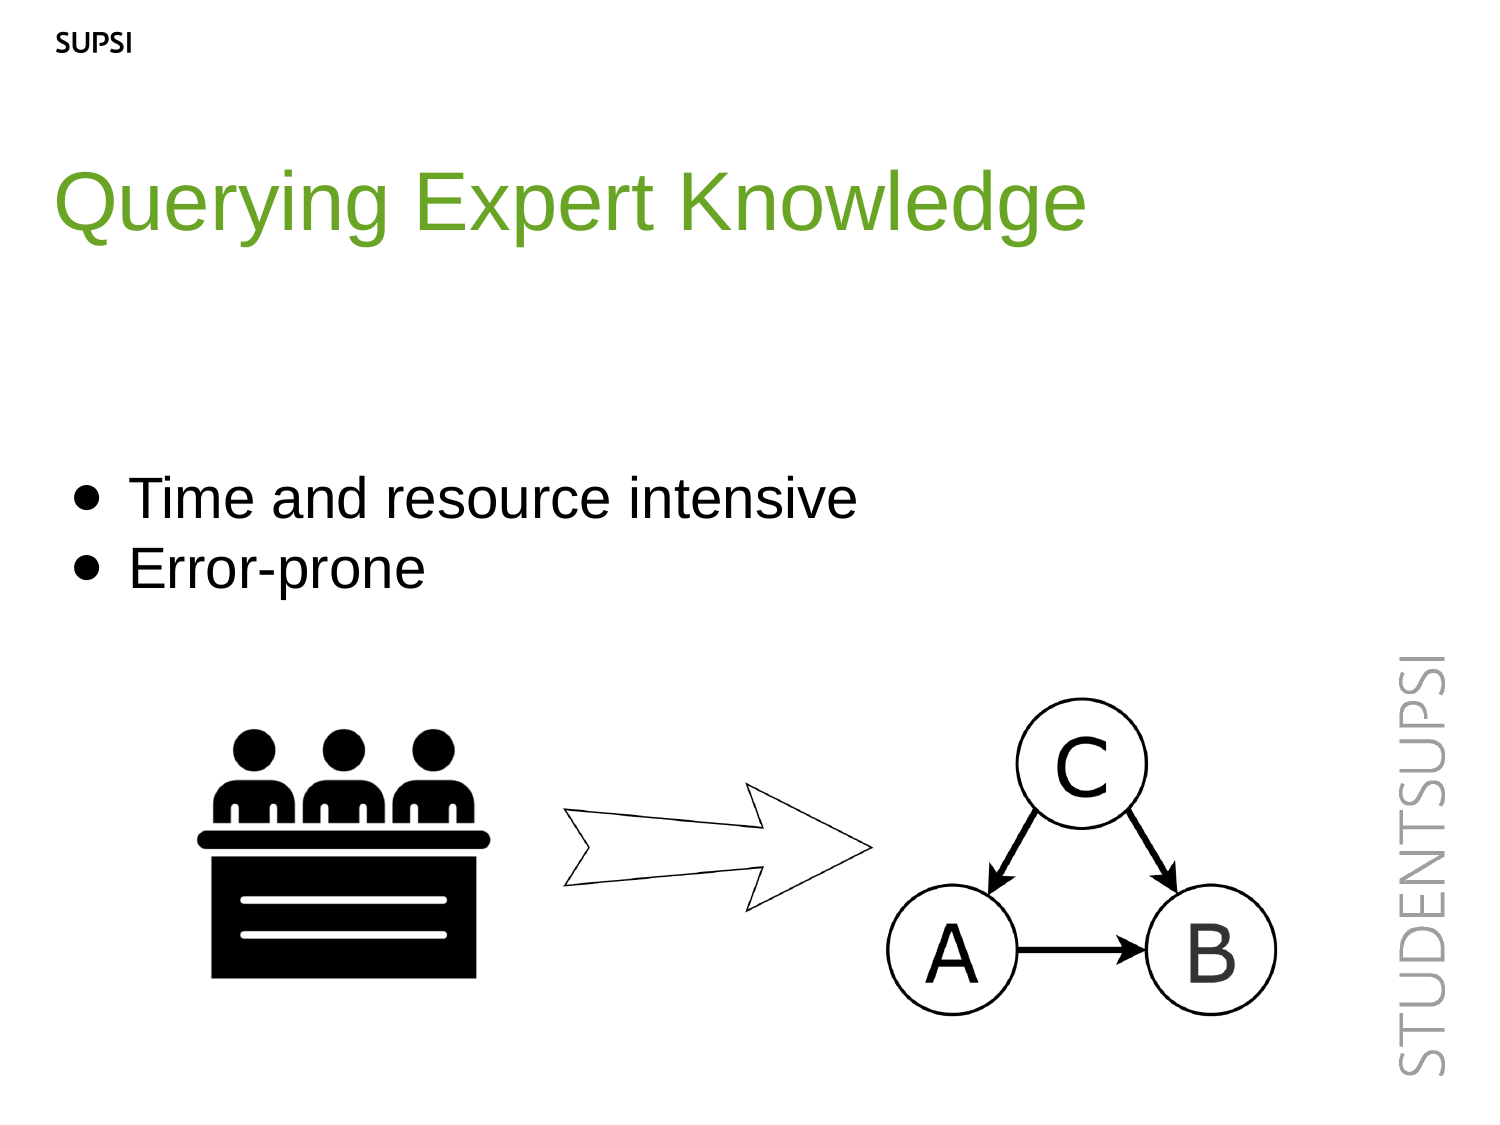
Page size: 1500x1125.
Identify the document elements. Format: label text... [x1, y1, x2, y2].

picture [56, 30, 134, 53]
picture [163, 670, 1294, 1034]
picture [1399, 657, 1445, 1076]
list Time and resource intensive Error-prone [53, 389, 1341, 1077]
list Querying Expert Knowledge [53, 147, 1341, 300]
